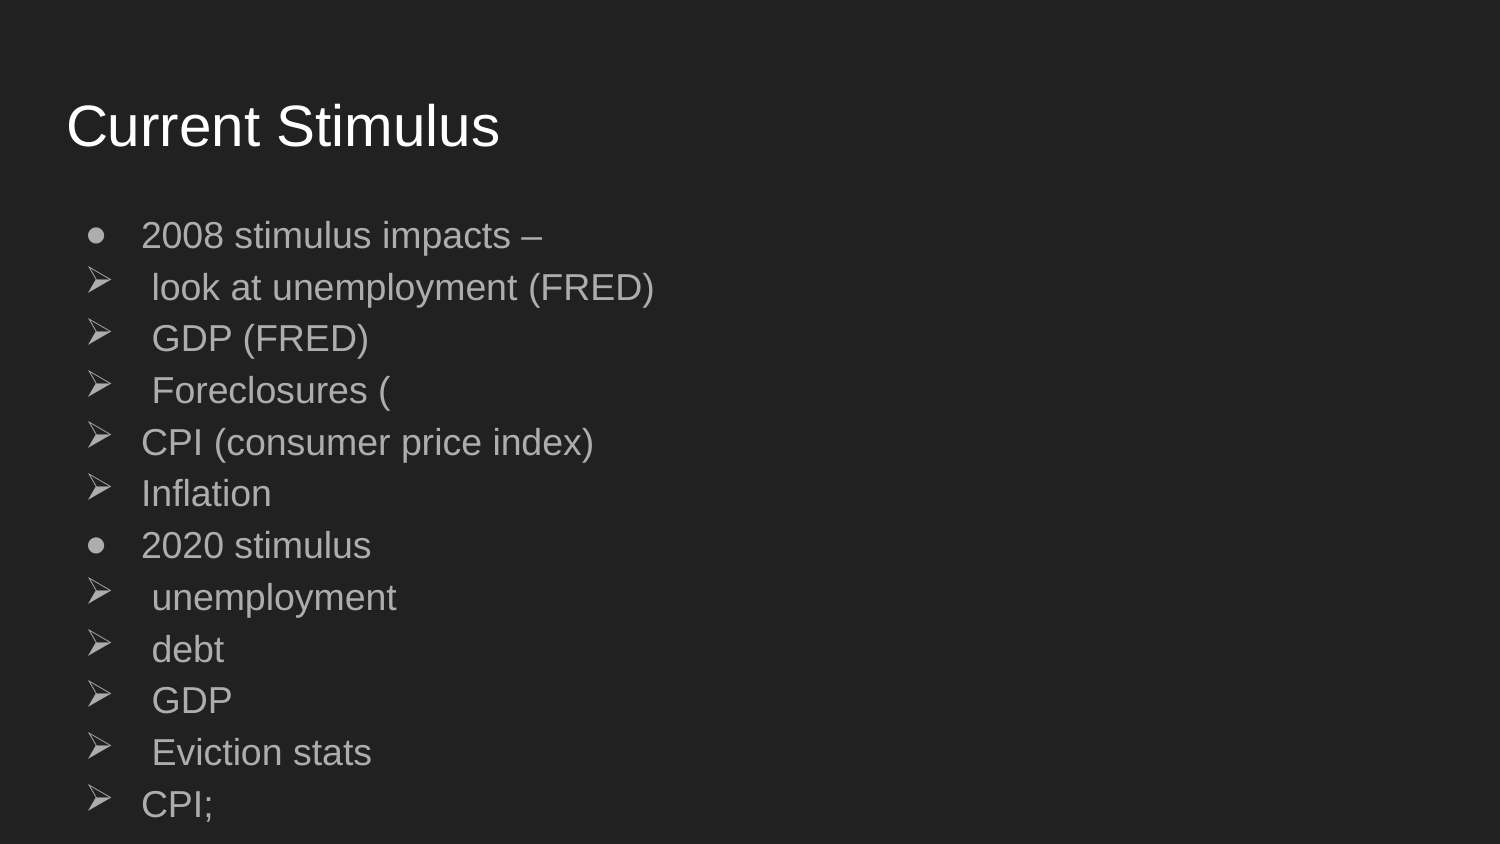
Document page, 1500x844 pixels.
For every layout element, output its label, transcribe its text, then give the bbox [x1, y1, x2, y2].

list 2008 stimulus impacts – look at unemployment (FRED) GDP (FRED) Foreclosures ( CPI (consumer price index) Inflation 2020 stimulus unemployment debt GDP Eviction stats CPI; [51, 189, 1449, 750]
title Current Stimulus [51, 72, 1449, 167]
